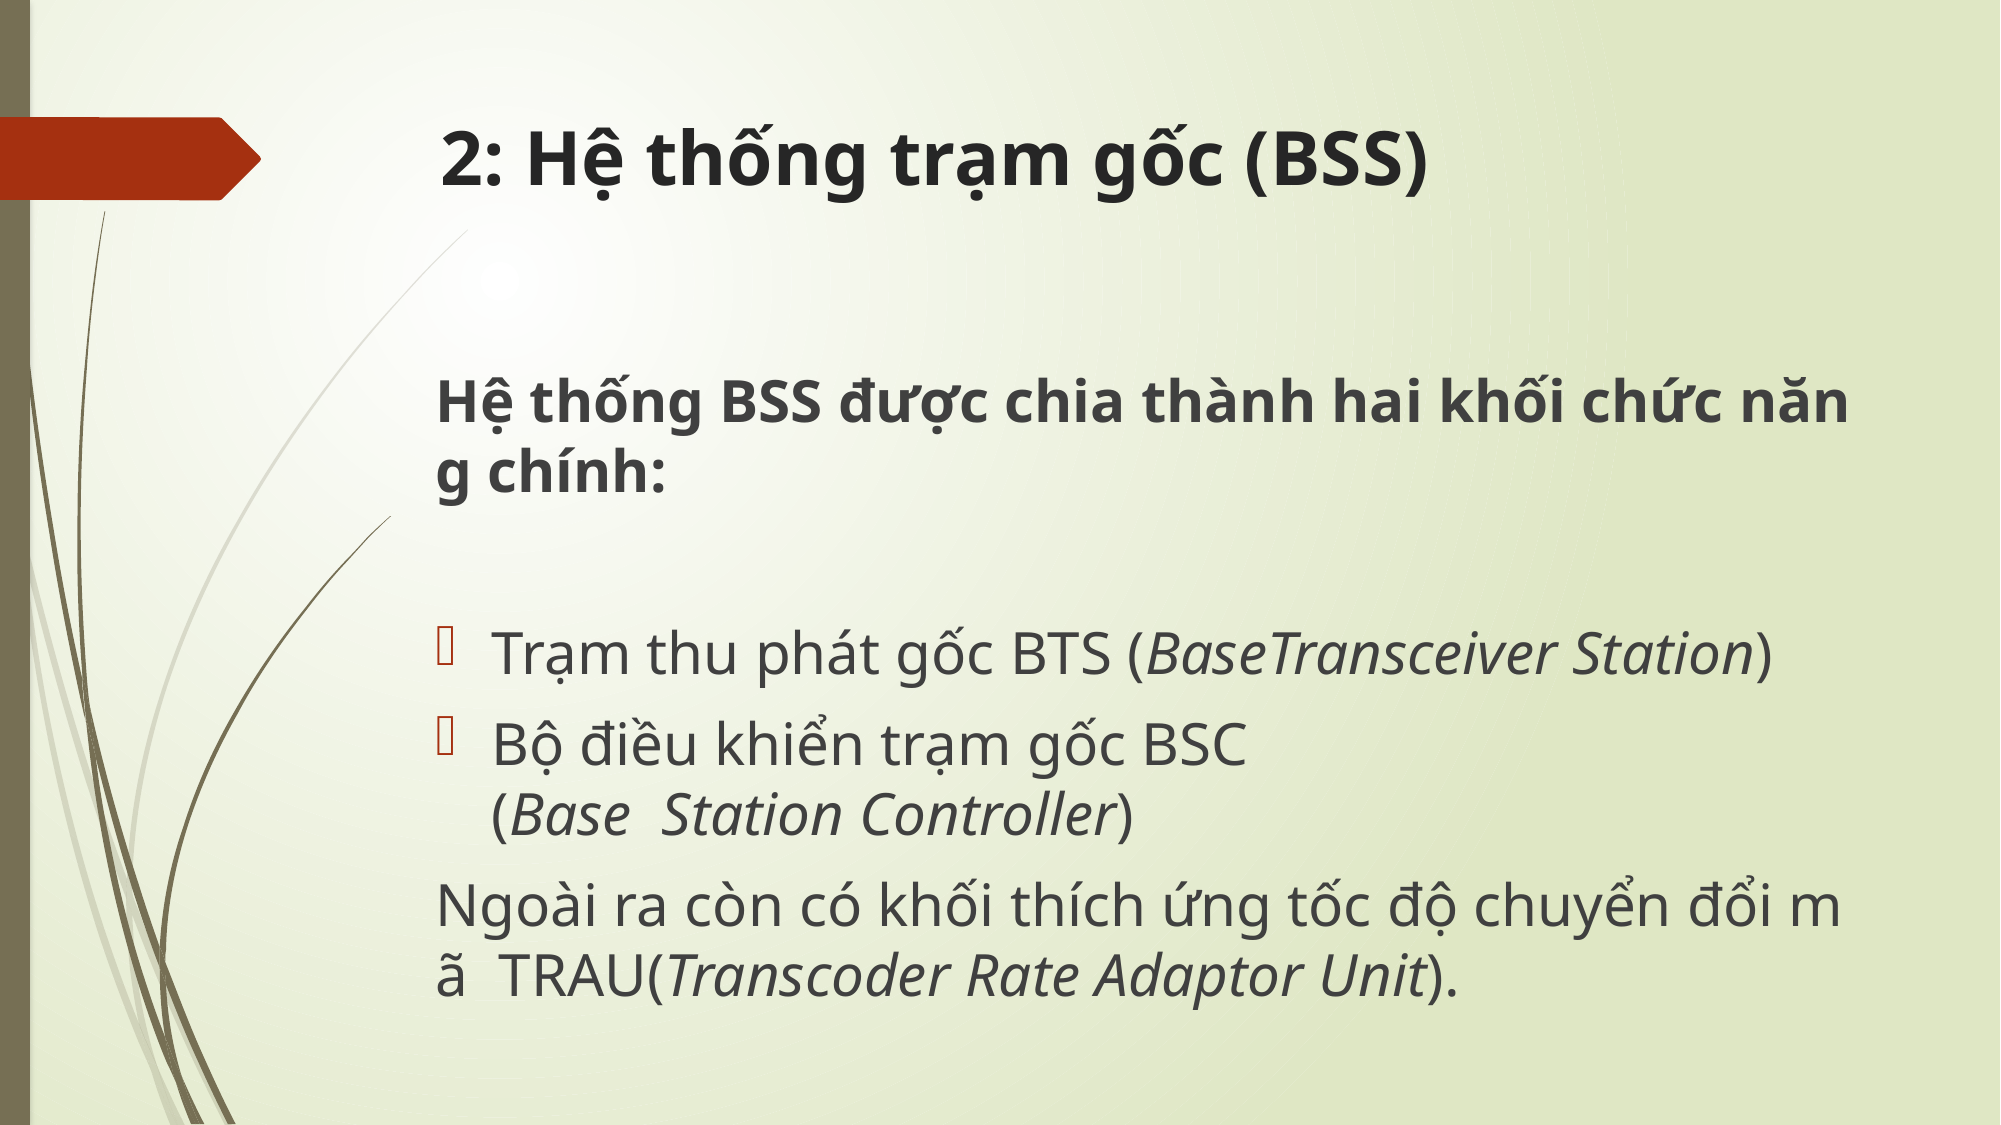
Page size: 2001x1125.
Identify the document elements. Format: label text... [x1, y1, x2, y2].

title 2: Hệ thống trạm gốc (BSS) [425, 102, 1888, 313]
list Hệ thống BSS được chia thành hai khối chức năng chính: Trạm thu phát gốc BTS (BaseTransceiver Station) Bộ điều khiển trạm gốc BSC (Base Station Controller) Ngoài ra còn có khối thích ứng tốc độ chuyển đổi mã TRAU(Transcoder Rate Adaptor Unit). [420, 276, 1883, 896]
